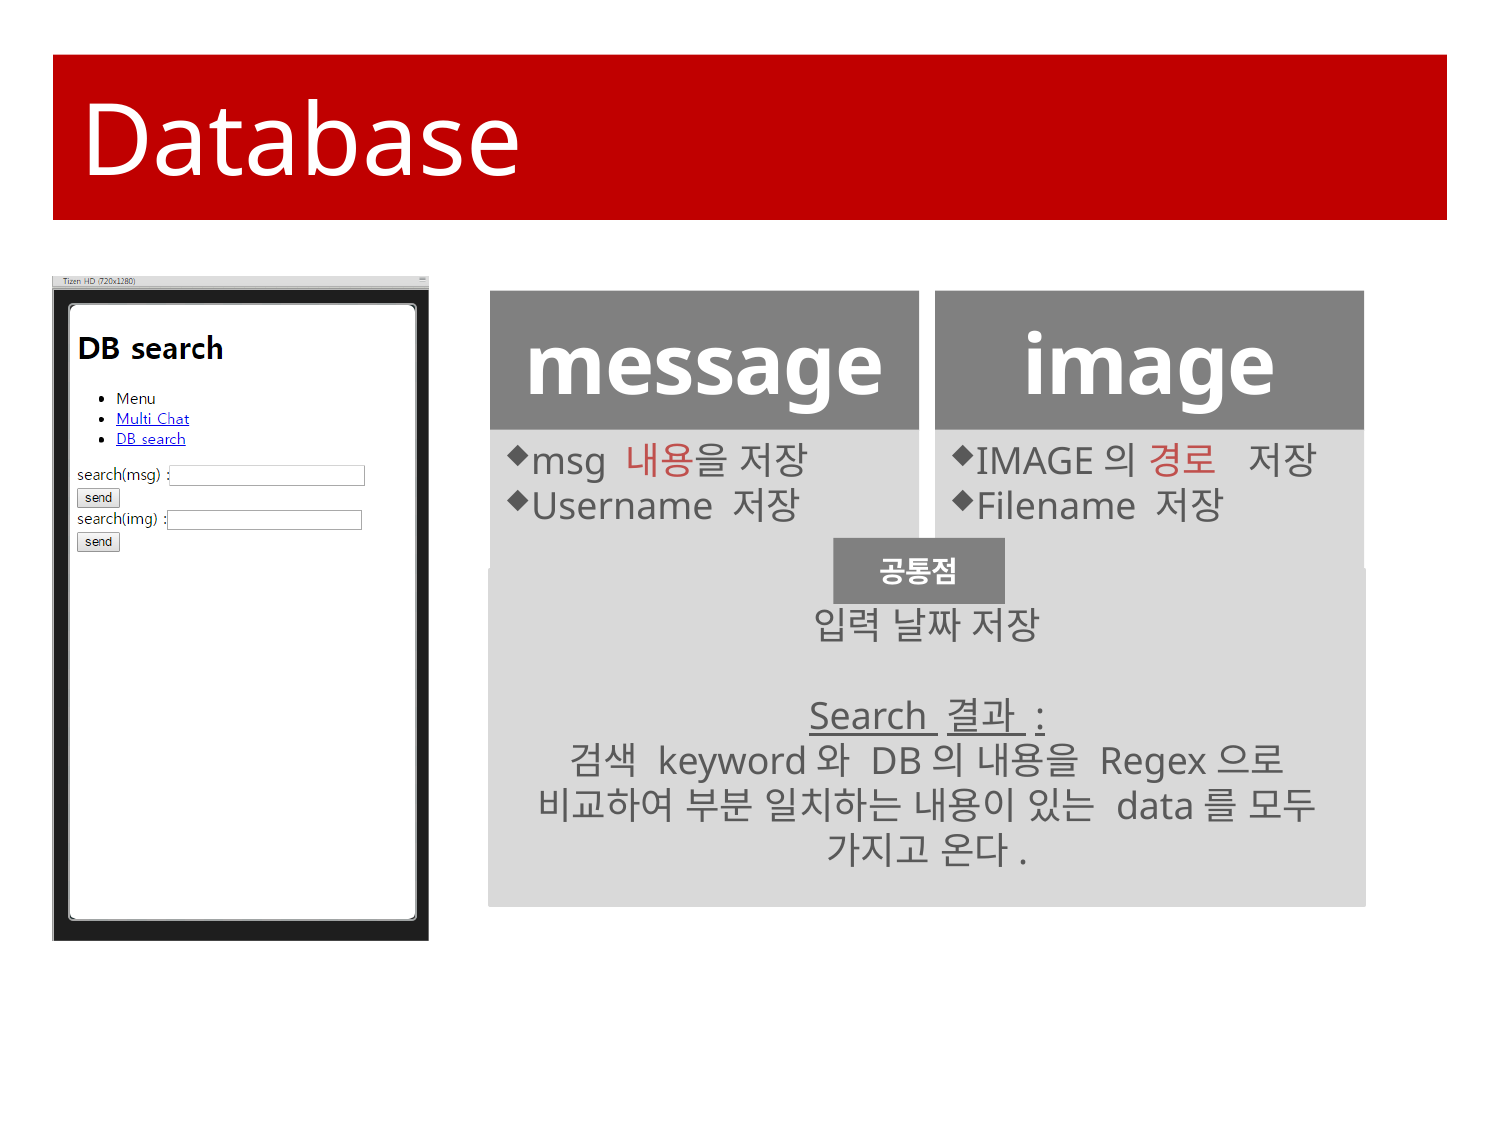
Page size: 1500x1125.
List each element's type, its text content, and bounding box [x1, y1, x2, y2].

title Database [64, 67, 1415, 256]
picture [51, 275, 429, 941]
text_box [51, 52, 1449, 222]
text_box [489, 290, 1365, 906]
